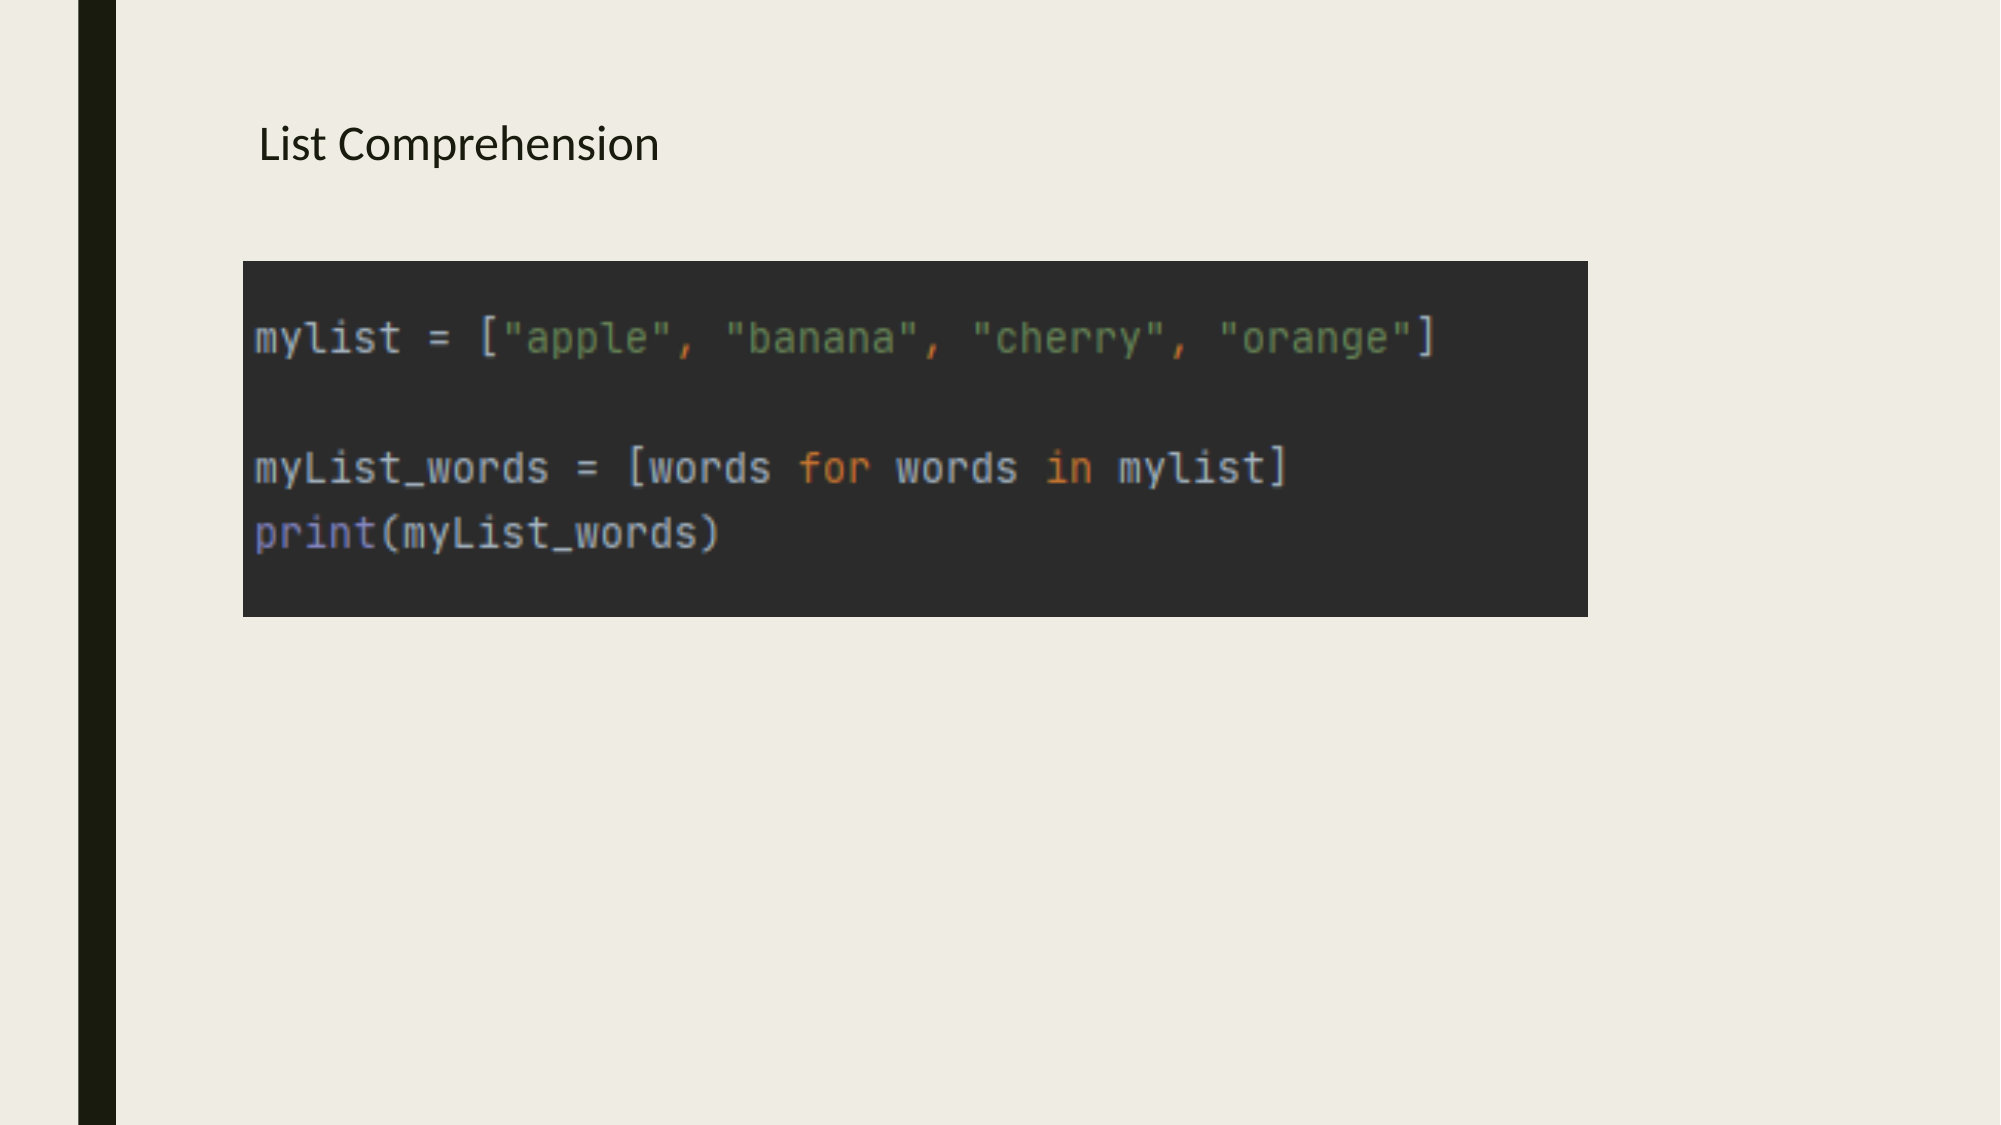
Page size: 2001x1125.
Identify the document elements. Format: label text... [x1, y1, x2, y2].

picture [243, 261, 1588, 617]
title List Comprehension [243, 110, 1819, 233]
